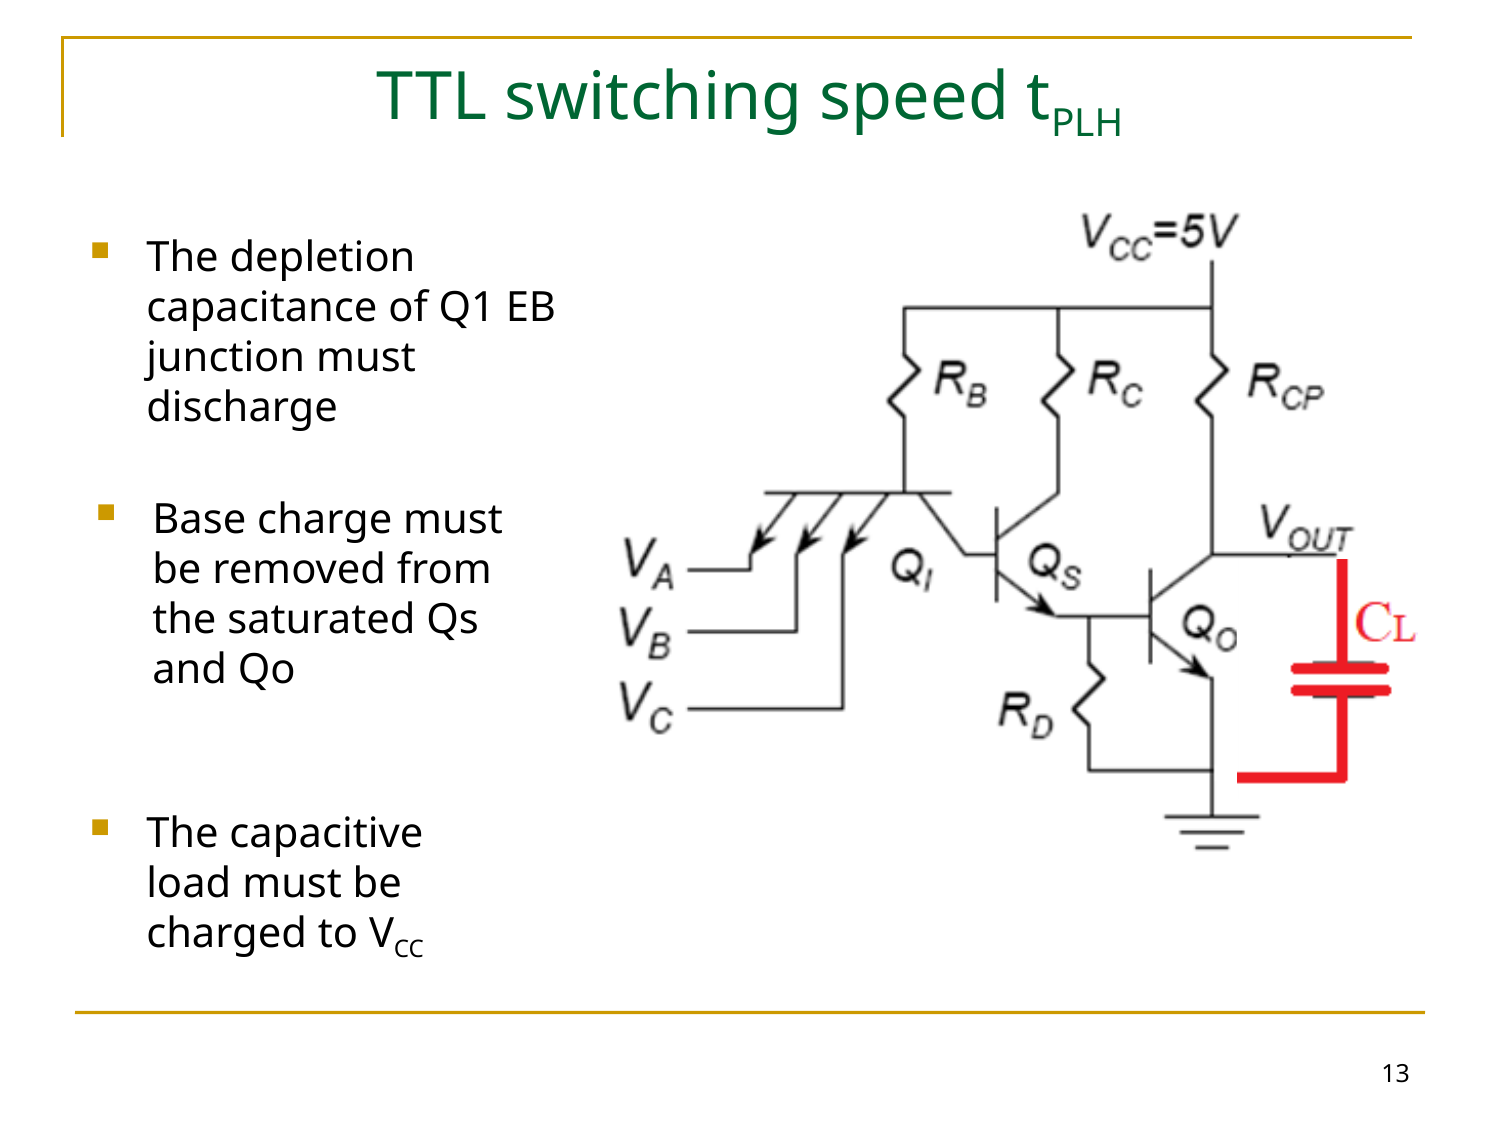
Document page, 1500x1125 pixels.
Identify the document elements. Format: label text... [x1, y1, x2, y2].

text_box The capacitive load must be charged to VCC [75, 798, 525, 1008]
slide_number 13 [1074, 1023, 1426, 1100]
title TTL switching speed tPLH [75, 45, 1425, 163]
picture [599, 193, 1419, 866]
list The depletion capacitance of Q1 EB junction must discharge [75, 221, 594, 432]
text_box Base charge must be removed from the saturated Qs and Qo [81, 484, 550, 694]
